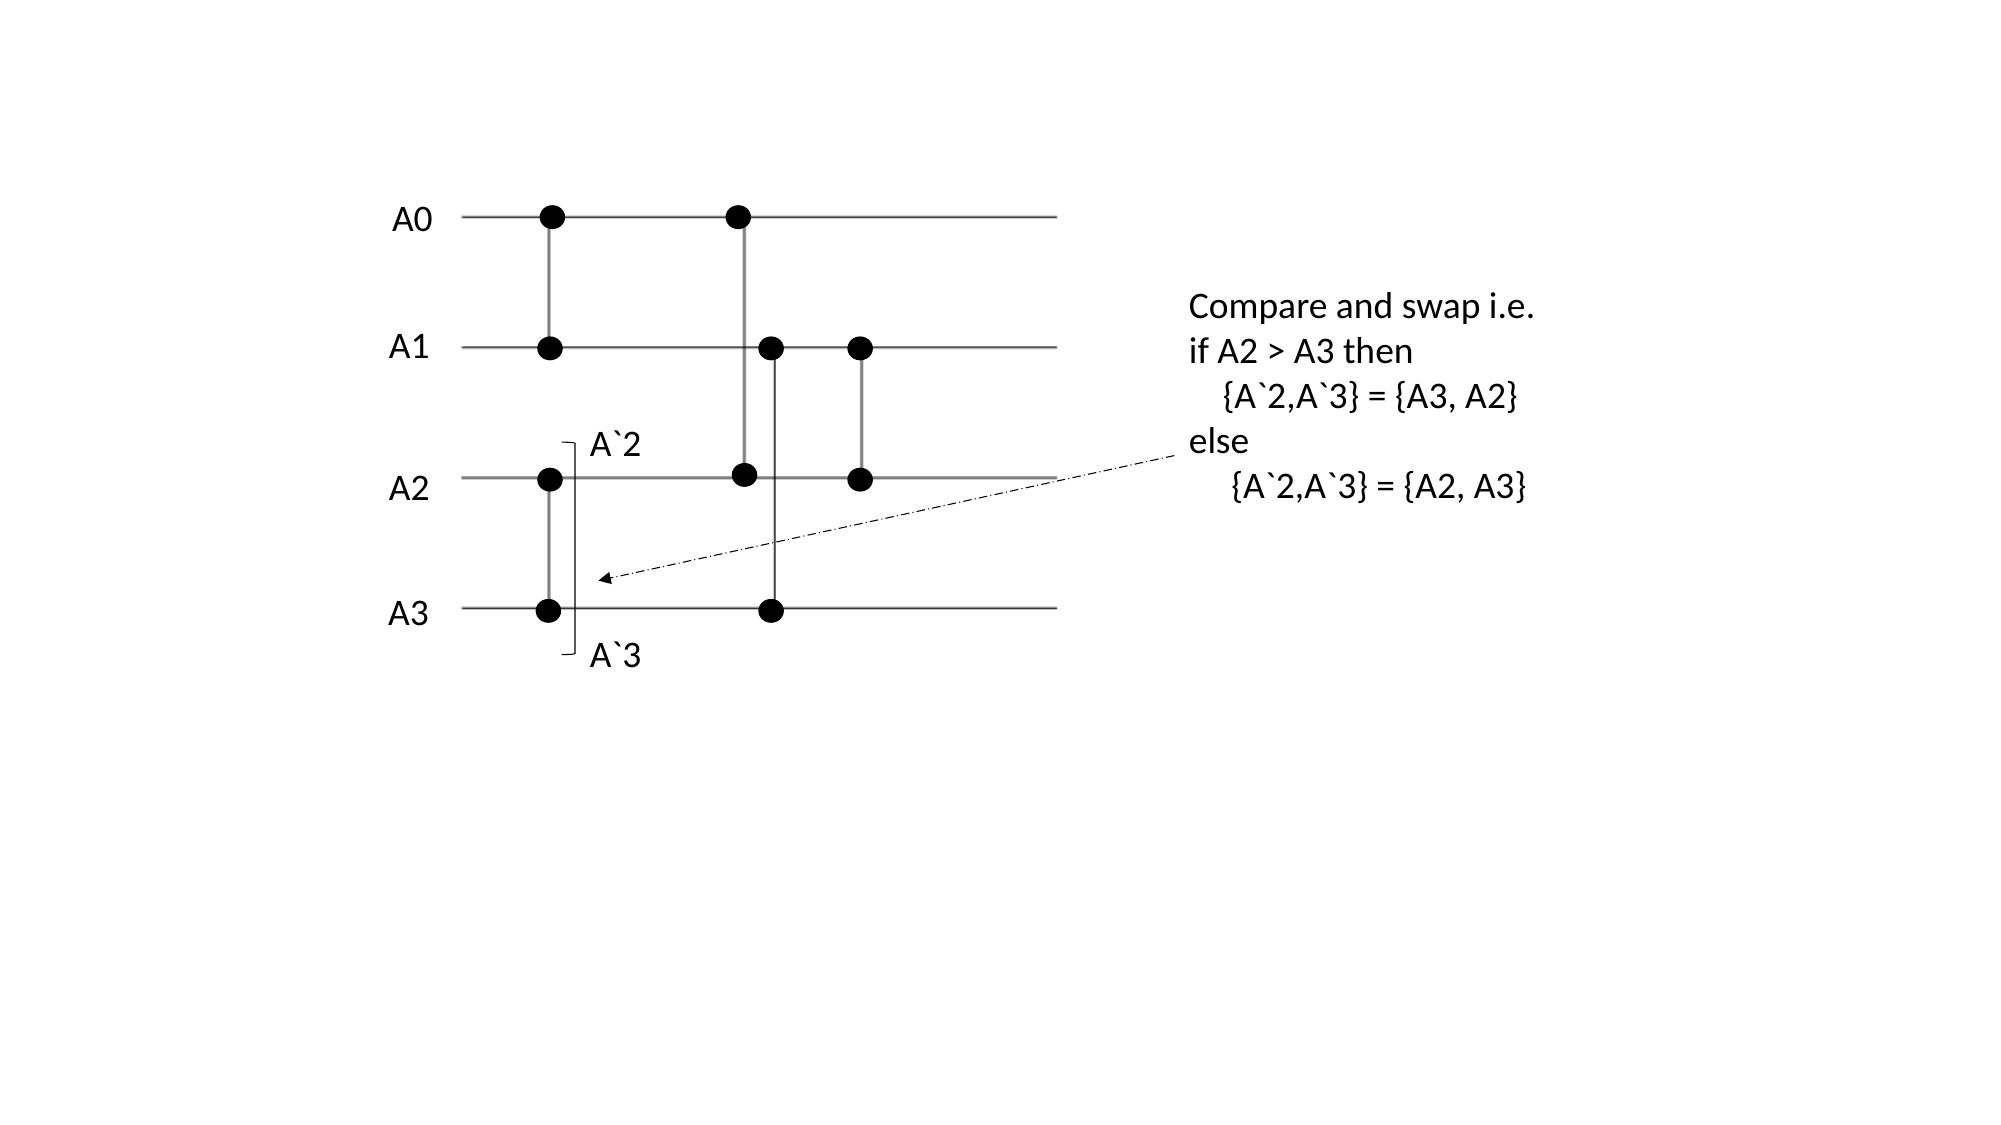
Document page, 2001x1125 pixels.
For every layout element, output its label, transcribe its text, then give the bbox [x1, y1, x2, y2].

text_box A0 [377, 186, 421, 247]
text_box A3 [373, 580, 421, 641]
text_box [598, 455, 1175, 581]
text_box A1 [374, 313, 421, 373]
text_box A2 [374, 455, 421, 516]
picture [421, 173, 1098, 683]
text_box Compare and swap i.e. if A2 > A3 then {A`2,A`3} = {A3, A2} else {A`2,A`3} = {A2, A3} [1174, 273, 1579, 514]
